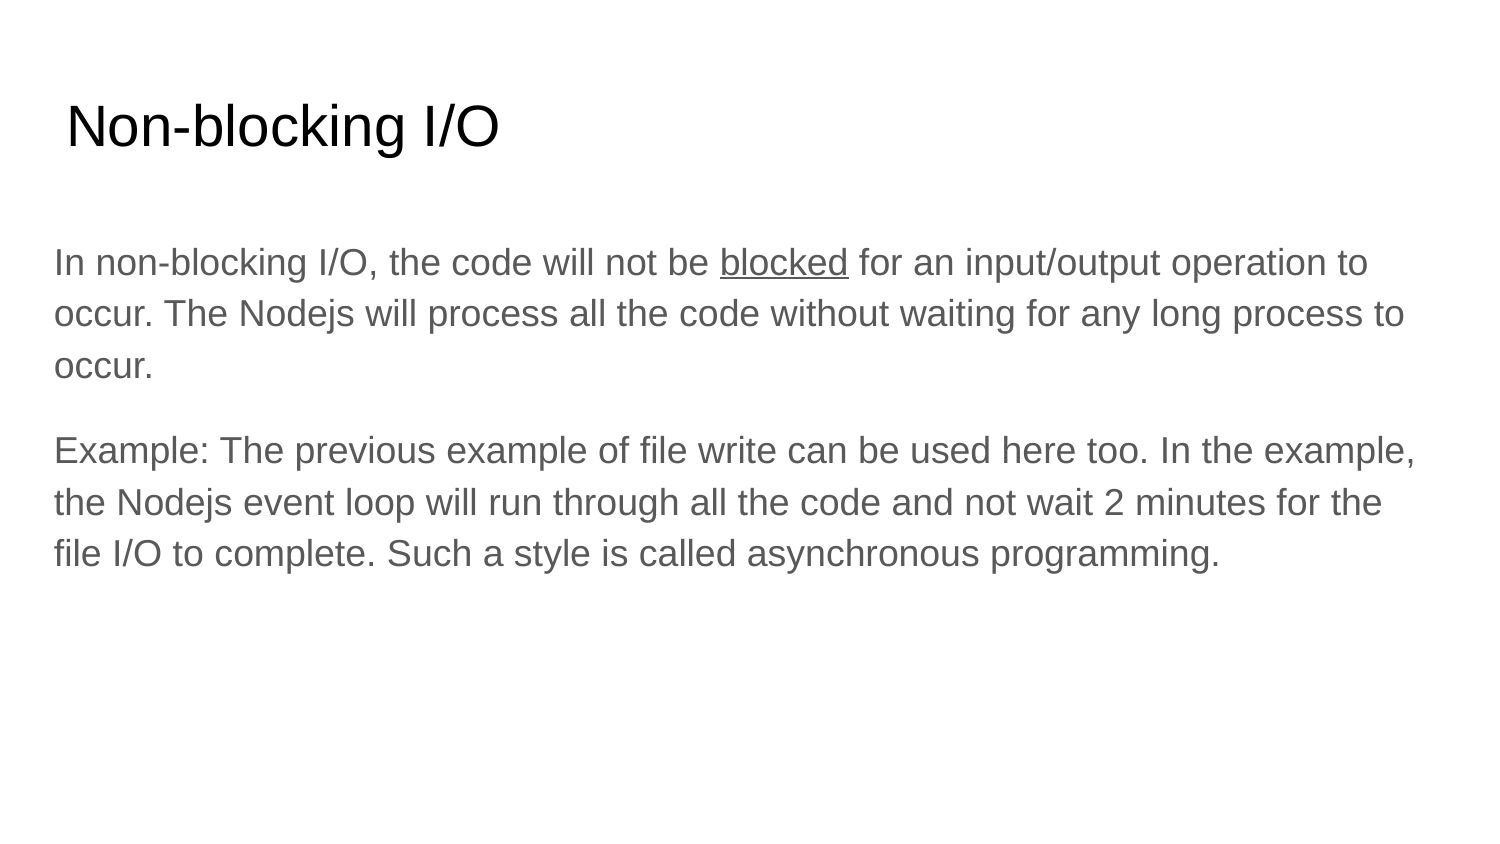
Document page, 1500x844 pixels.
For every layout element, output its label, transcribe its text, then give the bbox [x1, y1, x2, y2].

list In non-blocking I/O, the code will not be blocked for an input/output operation to occur. The Nodejs will process all the code without waiting for any long process to occur. Example: The previous example of file write can be used here too. In the example, the Nodejs event loop will run through all the code and not wait 2 minutes for the file I/O to complete. Such a style is called asynchronous programming. [38, 215, 1437, 777]
title Non-blocking I/O [51, 72, 1449, 167]
